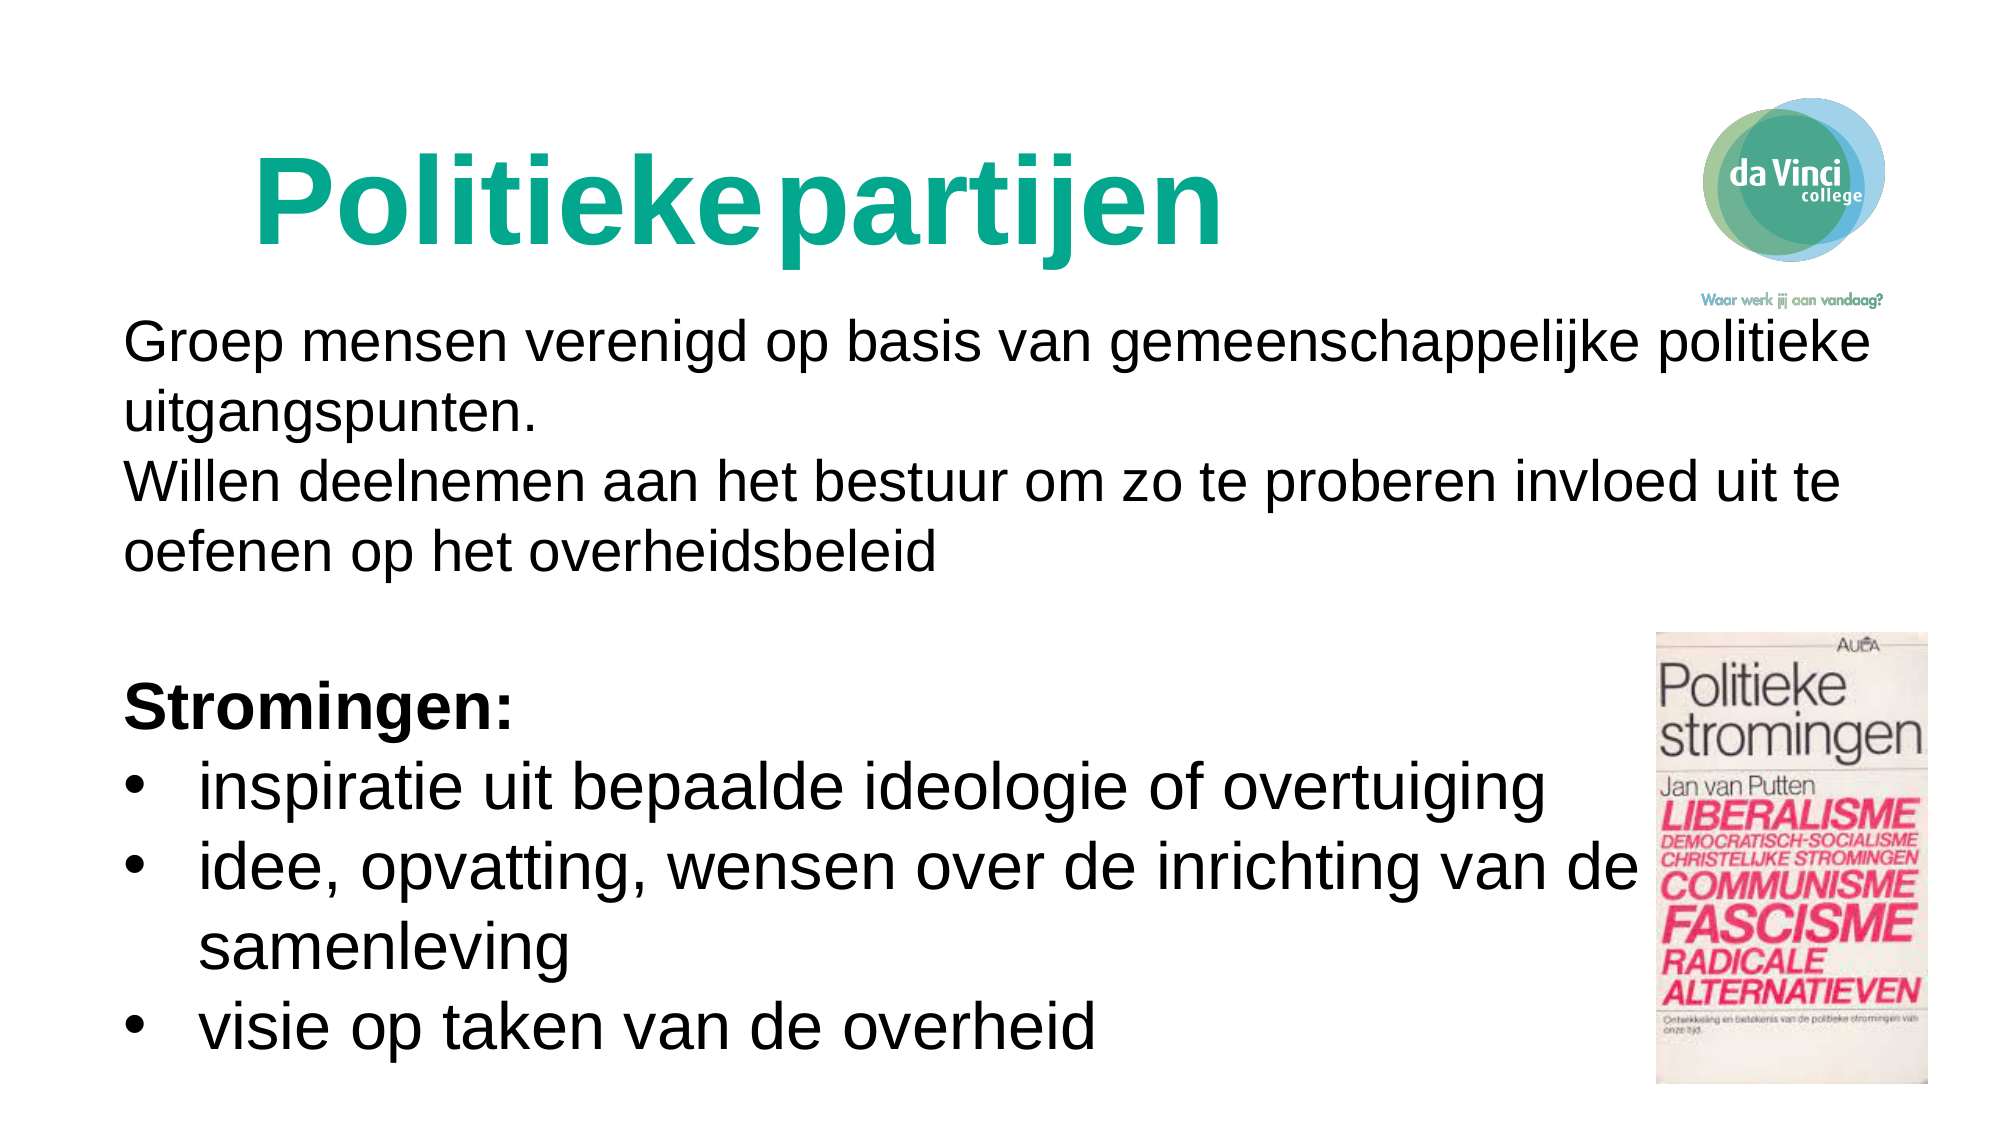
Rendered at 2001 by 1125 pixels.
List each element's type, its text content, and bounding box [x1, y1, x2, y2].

picture [1701, 98, 1885, 295]
picture [1655, 632, 1928, 1084]
text_box Groep mensen verenigd op basis van gemeenschappelijke politieke uitgangspunten. Willen deelnemen aan het bestuur om zo te proberen invloed uit te oefenen op het overheidsbeleid Stromingen: inspiratie uit bepaalde ideologie of overtuiging idee, opvatting, wensen over de inrichting van de samenleving visie op taken van de overheid [108, 295, 1903, 1125]
text_box Politieke partijen [237, 111, 1774, 277]
